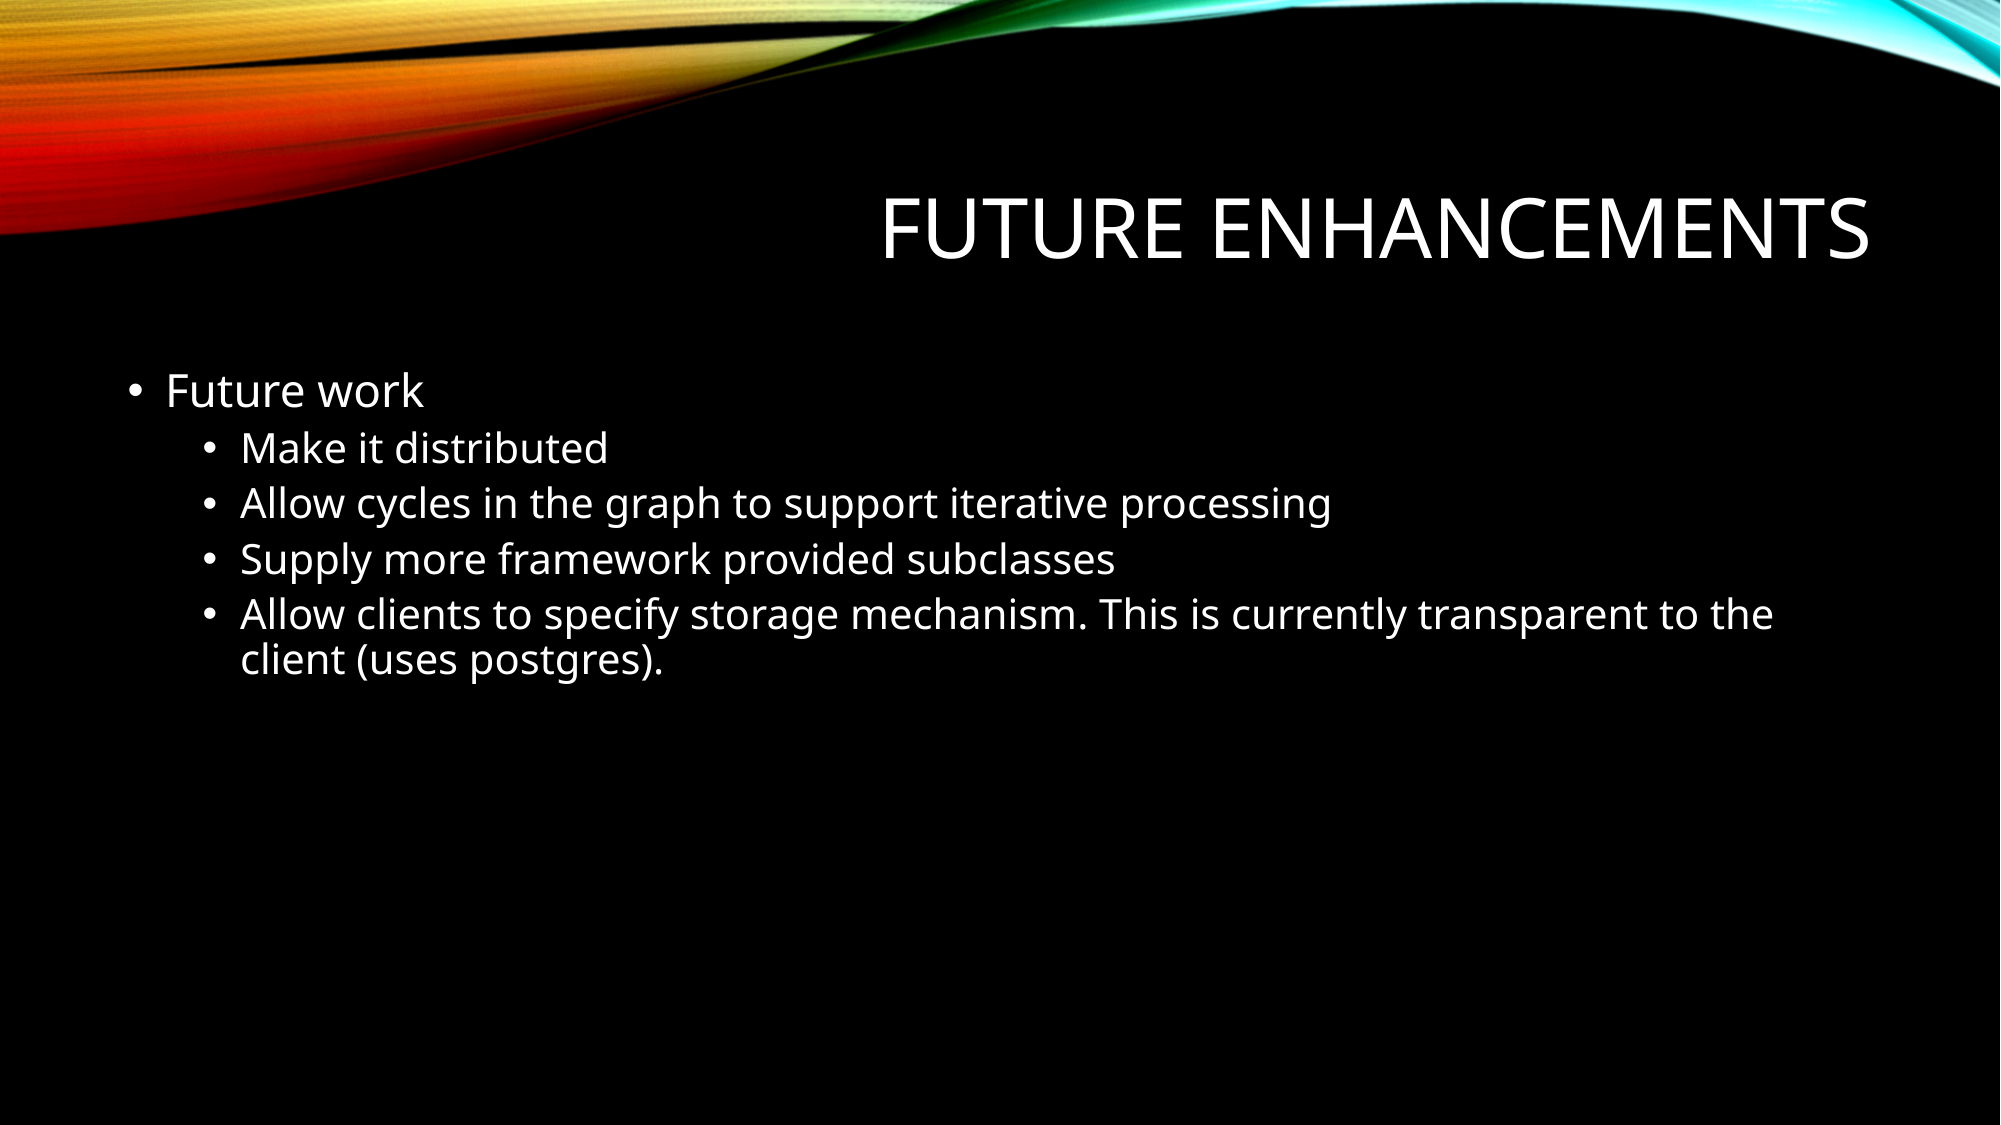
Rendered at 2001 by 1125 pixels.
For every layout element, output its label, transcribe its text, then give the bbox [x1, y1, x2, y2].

title Future enhancements [474, 125, 1888, 338]
picture [0, 0, 2000, 237]
list Future work Make it distributed Allow cycles in the graph to support iterative processing Supply more framework provided subclasses Allow clients to specify storage mechanism. This is currently transparent to the client (uses postgres). [112, 360, 1888, 1021]
